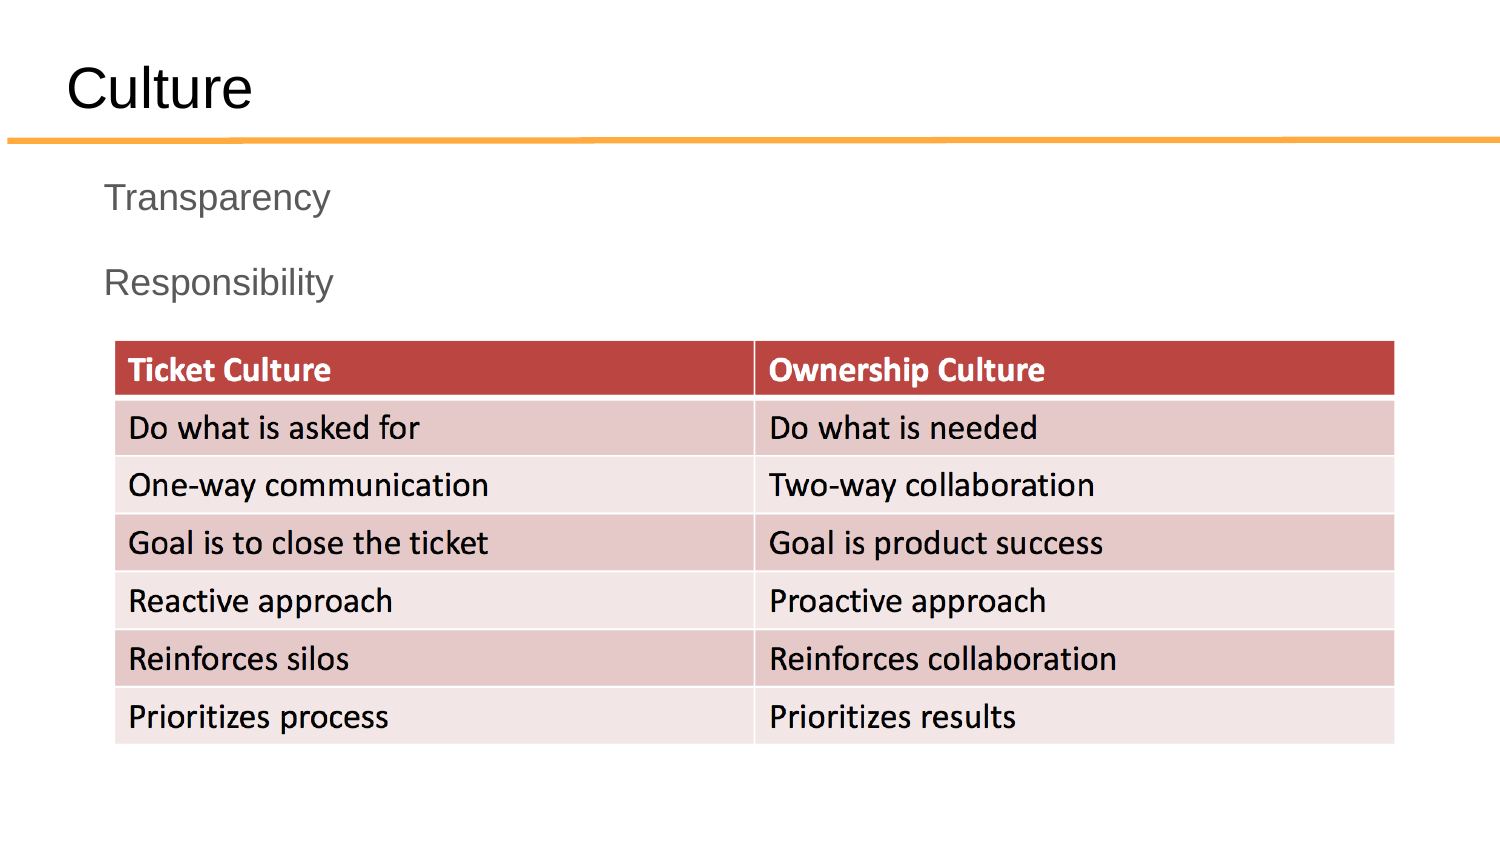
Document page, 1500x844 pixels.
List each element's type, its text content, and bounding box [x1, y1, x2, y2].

title Culture [51, 35, 1449, 130]
picture [101, 310, 1407, 755]
list Transparency Responsibility [51, 151, 1449, 292]
